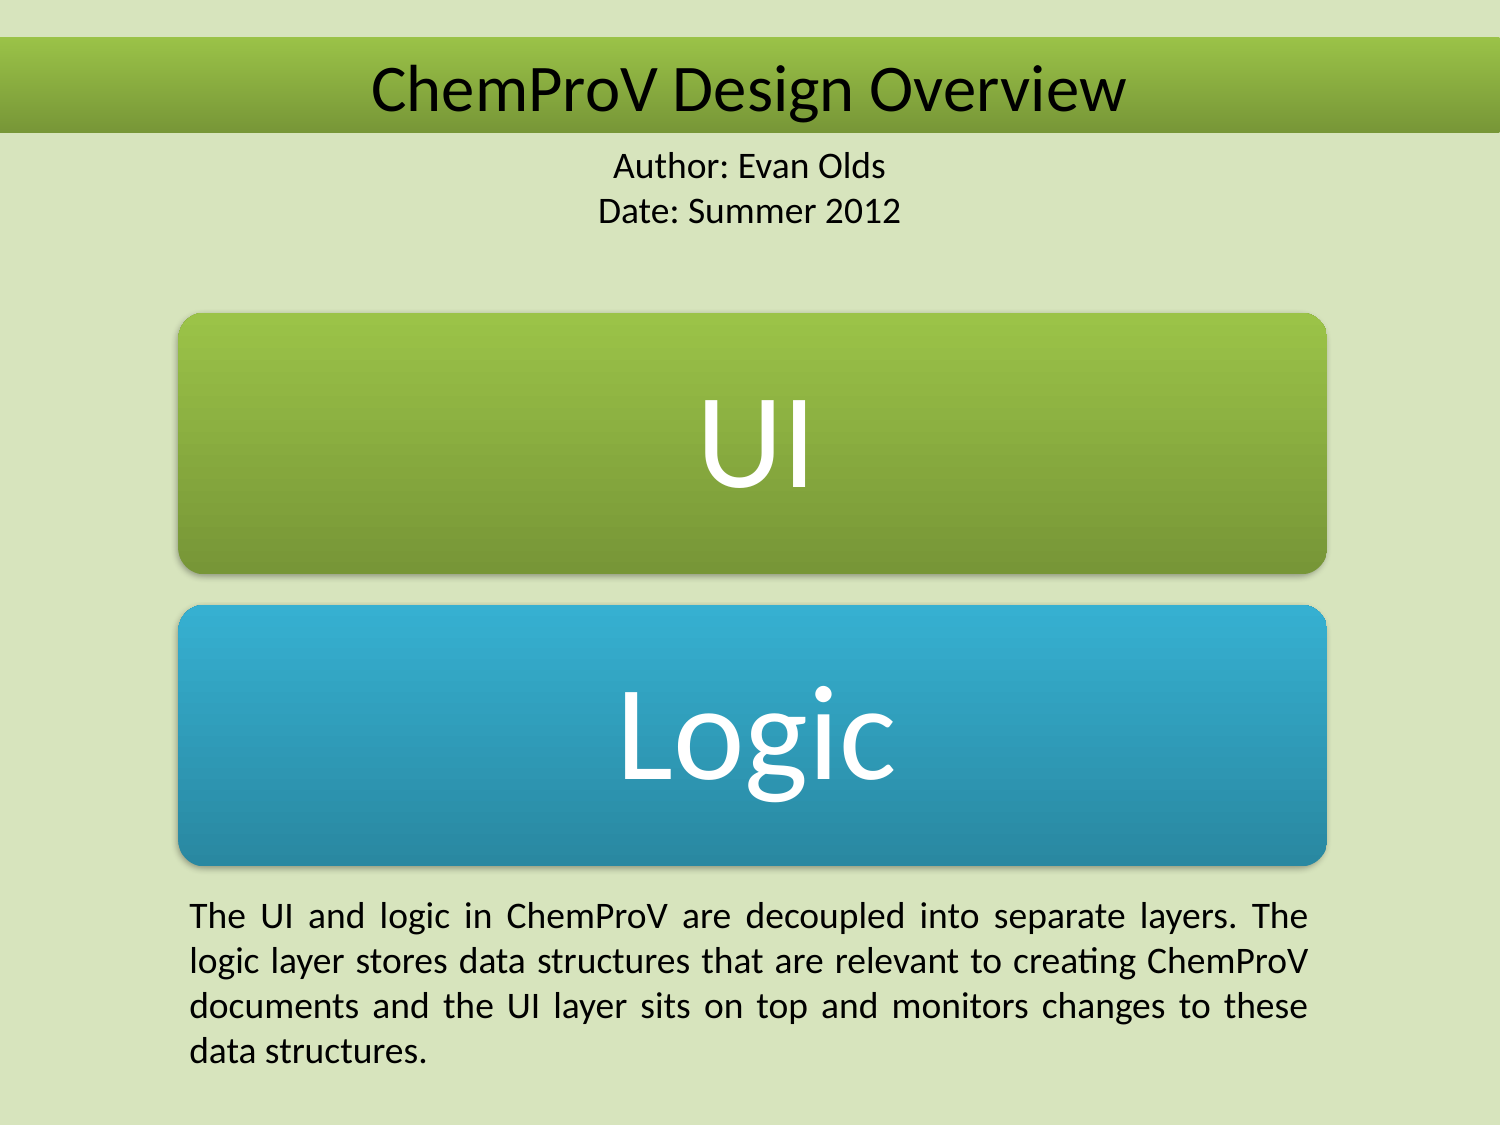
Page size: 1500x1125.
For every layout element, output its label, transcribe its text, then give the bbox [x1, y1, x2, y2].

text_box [177, 312, 1329, 867]
text_box ChemProV Design Overview [0, 37, 1500, 133]
text_box The UI and logic in ChemProV are decoupled into separate layers. The logic layer stores data structures that are relevant to creating ChemProV documents and the UI layer sits on top and monitors changes to these data structures. [174, 883, 1325, 1079]
text_box Author: Evan Olds Date: Summer 2012 [0, 133, 1500, 239]
